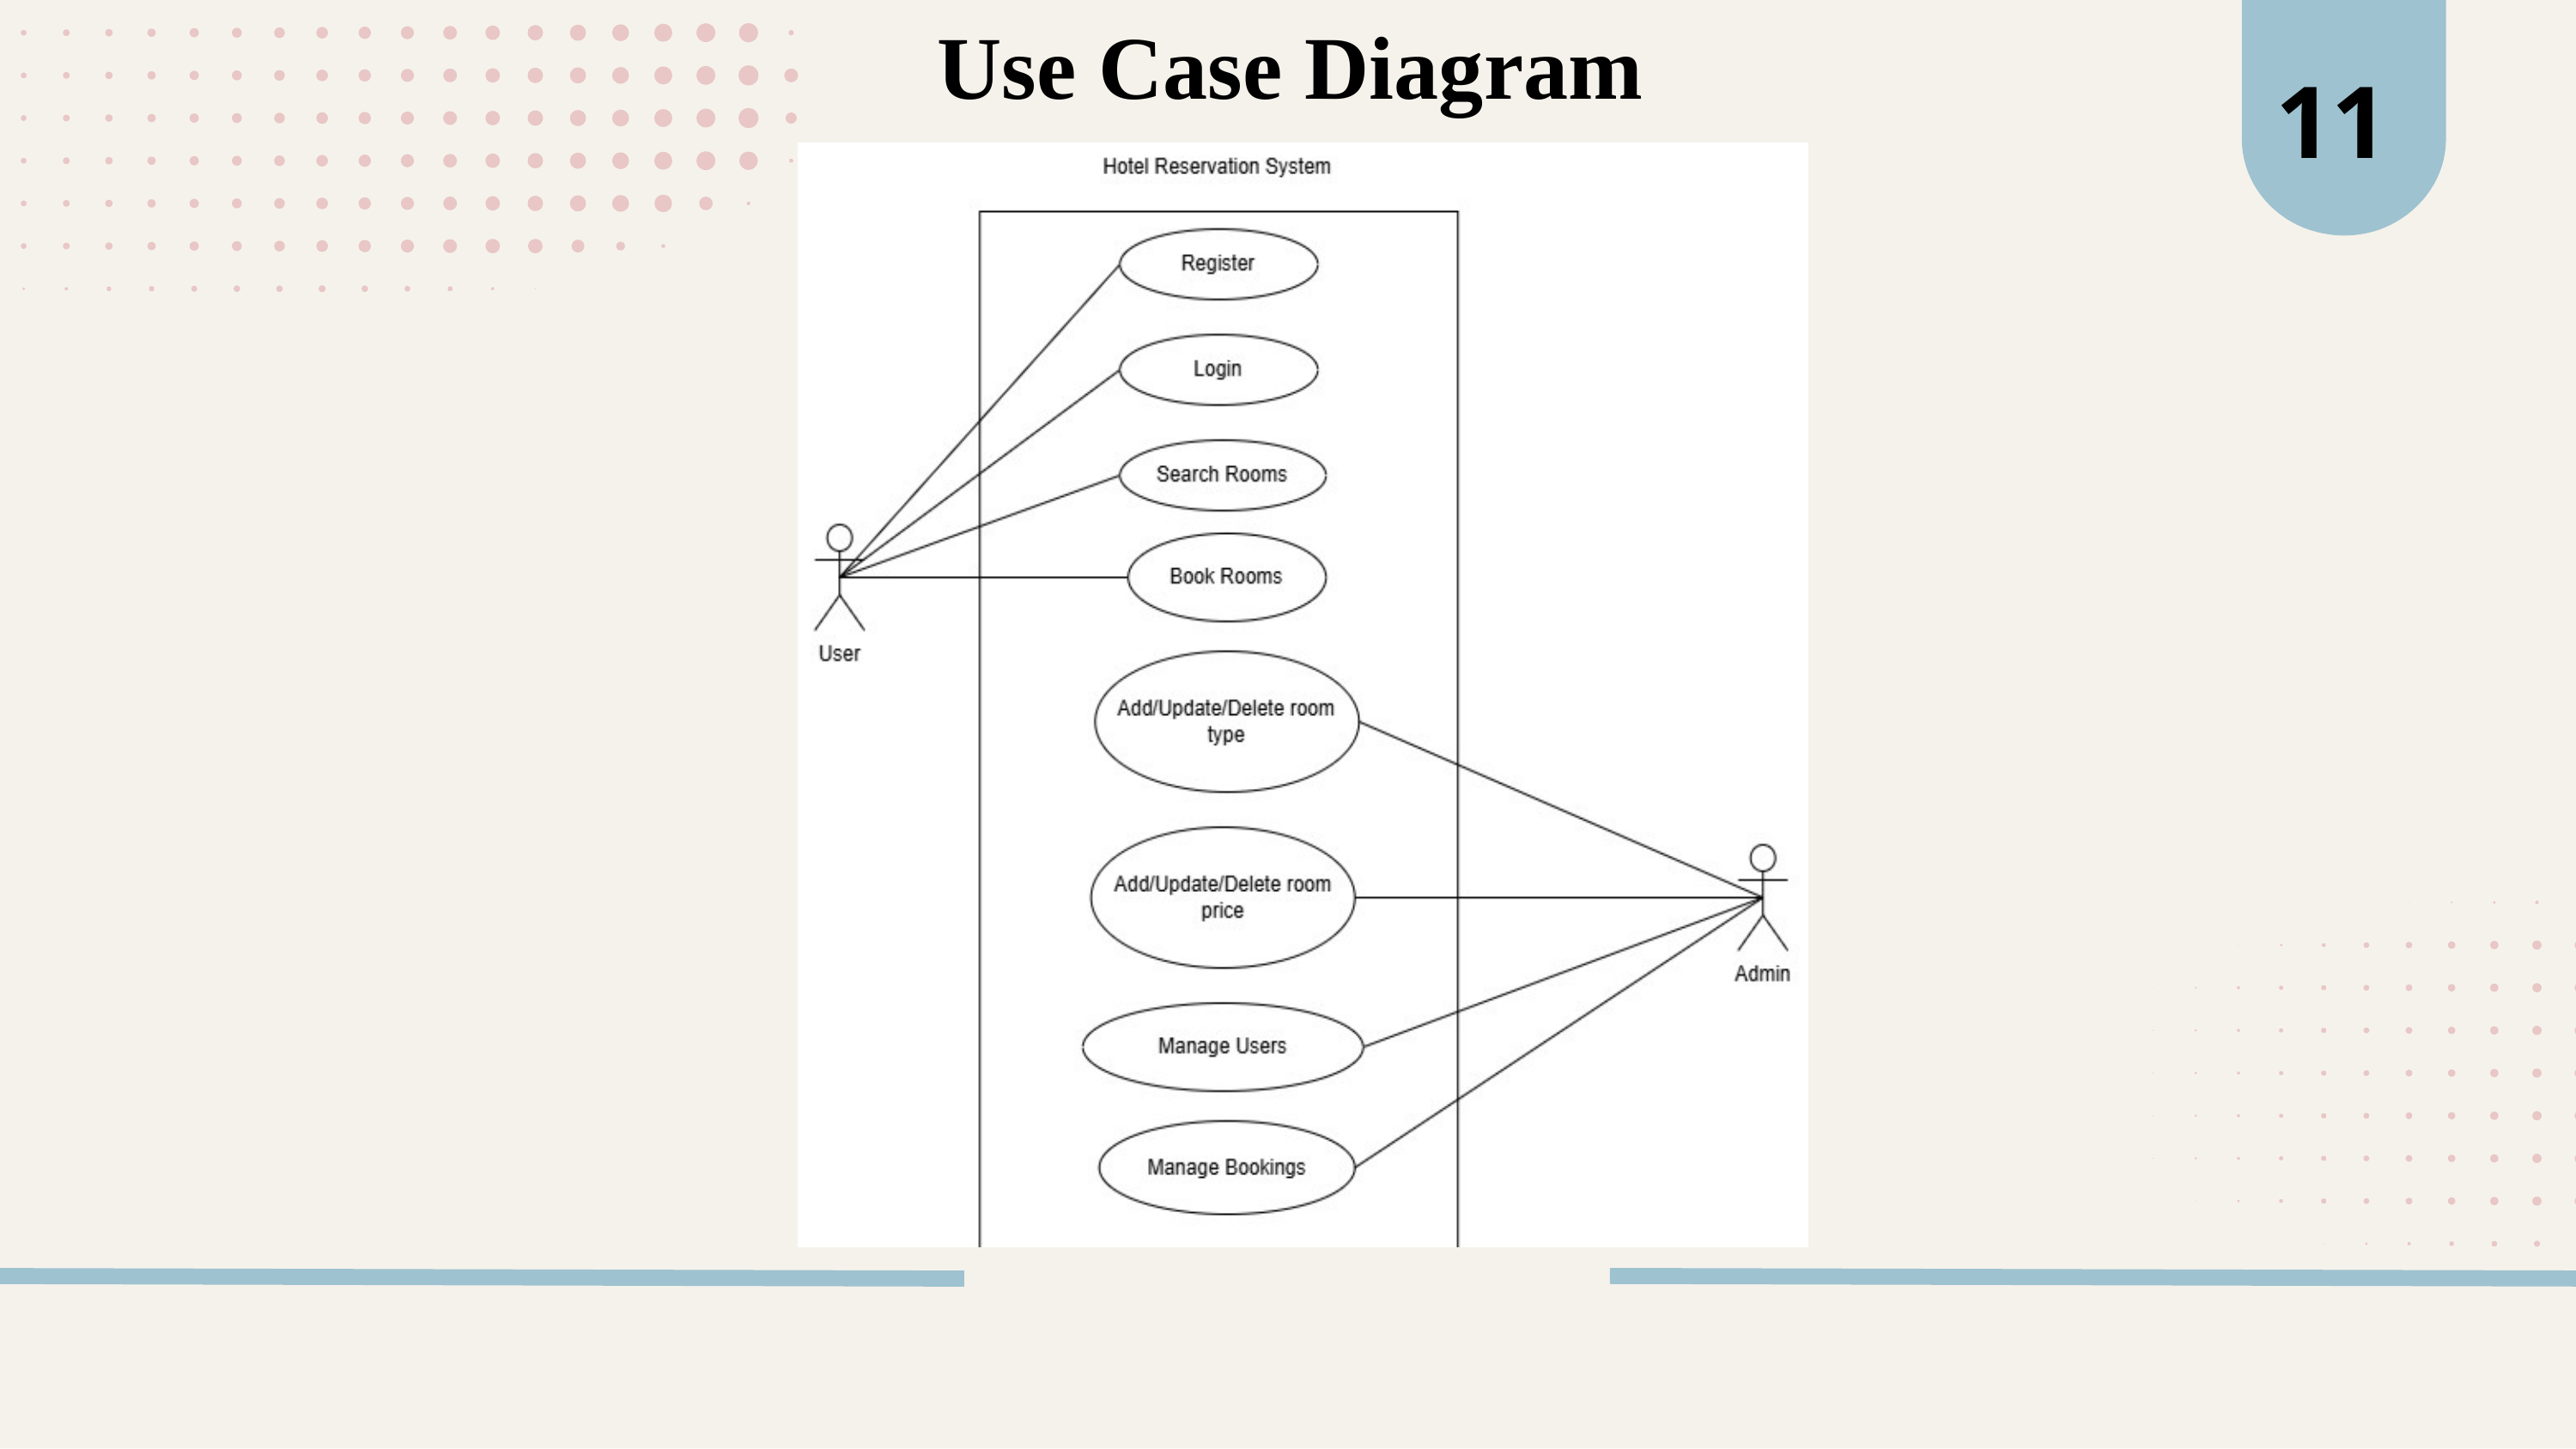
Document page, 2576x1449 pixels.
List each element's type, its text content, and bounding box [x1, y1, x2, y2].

text_box [319, 285, 326, 293]
text_box [443, 111, 458, 125]
text_box [2532, 1111, 2542, 1121]
text_box [443, 239, 458, 253]
text_box [2363, 1028, 2370, 1034]
text_box [21, 29, 27, 36]
text_box [2241, 0, 2446, 236]
text_box [232, 112, 242, 124]
text_box [189, 155, 199, 166]
text_box [527, 153, 544, 169]
text_box [2363, 1197, 2370, 1204]
text_box [2490, 1154, 2499, 1163]
text_box [105, 199, 113, 208]
text_box [234, 285, 240, 293]
text_box [63, 114, 70, 122]
text_box [2532, 940, 2542, 950]
text_box [232, 155, 242, 167]
text_box [527, 67, 544, 83]
text_box [2532, 1196, 2542, 1206]
text_box [404, 286, 410, 292]
text_box [485, 68, 501, 83]
text_box [316, 197, 328, 209]
text_box [2363, 1113, 2370, 1119]
text_box [21, 200, 27, 207]
text_box [527, 25, 544, 41]
text_box [2532, 1154, 2542, 1163]
text_box [232, 240, 242, 252]
text_box [63, 242, 70, 250]
text_box [274, 27, 285, 39]
text_box [400, 197, 415, 210]
text_box [63, 200, 70, 207]
text_box [2363, 1155, 2370, 1161]
text_box [316, 27, 328, 39]
text_box [105, 71, 113, 80]
text_box [2405, 1070, 2413, 1076]
text_box [274, 70, 285, 82]
text_box [571, 239, 585, 253]
text_box [2532, 1025, 2542, 1035]
text_box [611, 67, 629, 84]
text_box [696, 151, 716, 171]
text_box [739, 151, 758, 171]
text_box [105, 156, 113, 165]
text_box [2363, 985, 2370, 991]
text_box [400, 26, 415, 39]
text_box [274, 240, 285, 252]
text_box [653, 151, 672, 170]
text_box [361, 285, 368, 293]
text_box [189, 70, 199, 81]
text_box [21, 72, 27, 79]
text_box [2490, 941, 2499, 949]
text_box [21, 243, 27, 249]
text_box [2405, 1112, 2413, 1119]
text_box [63, 157, 70, 165]
text_box [696, 108, 716, 128]
text_box 11 [2274, 56, 2446, 179]
text_box [21, 157, 27, 164]
text_box [443, 26, 458, 40]
text_box [358, 155, 371, 167]
text_box [2405, 1027, 2413, 1034]
text_box [147, 113, 156, 123]
text_box [443, 154, 458, 168]
text_box [2532, 983, 2542, 993]
text_box [653, 109, 672, 127]
text_box [147, 70, 156, 80]
text_box [316, 239, 328, 252]
text_box [149, 286, 155, 292]
text_box [232, 70, 242, 81]
text_box [147, 28, 156, 37]
picture [798, 142, 1809, 1248]
text_box [485, 239, 501, 254]
text_box [2405, 1197, 2413, 1205]
text_box [611, 24, 629, 41]
text_box [2447, 984, 2456, 991]
text_box [2532, 1068, 2542, 1078]
text_box [653, 23, 672, 42]
text_box [400, 154, 415, 167]
text_box [738, 107, 759, 129]
text_box [2490, 1197, 2499, 1205]
text_box [696, 23, 716, 43]
text_box [569, 195, 586, 212]
text_box [147, 241, 156, 251]
text_box [2405, 942, 2413, 949]
text_box [276, 285, 283, 293]
text_box [2490, 1026, 2499, 1035]
text_box [358, 112, 371, 124]
text_box [2447, 941, 2456, 949]
text_box [2491, 1240, 2497, 1246]
text_box [569, 110, 586, 126]
text_box [147, 156, 156, 166]
text_box [232, 198, 242, 209]
text_box [358, 197, 371, 210]
text_box [232, 27, 242, 38]
text_box [2490, 983, 2499, 992]
text_box [358, 69, 371, 82]
text_box [358, 26, 371, 39]
text_box [653, 66, 672, 85]
text_box [2490, 1111, 2499, 1120]
text_box [21, 115, 27, 121]
text_box [443, 68, 458, 82]
text_box [105, 28, 113, 37]
text_box [527, 110, 544, 126]
text_box [2447, 1155, 2456, 1162]
text_box [189, 113, 199, 123]
text_box [527, 196, 544, 211]
text_box [316, 70, 328, 82]
text_box [443, 196, 458, 210]
text_box [63, 71, 70, 79]
text_box [738, 22, 758, 43]
text_box [654, 194, 672, 213]
text_box [2405, 1155, 2413, 1162]
text_box [611, 109, 629, 127]
text_box [485, 25, 501, 40]
text_box [147, 199, 156, 208]
text_box [611, 152, 629, 170]
text_box [784, 68, 799, 82]
text_box [2363, 943, 2369, 948]
text_box [189, 27, 199, 38]
text_box [696, 65, 716, 85]
text_box [274, 155, 285, 167]
text_box [785, 112, 797, 124]
text_box [2363, 1070, 2370, 1076]
text_box [485, 196, 501, 211]
text_box [316, 155, 328, 167]
text_box [400, 239, 415, 253]
text_box [358, 239, 371, 252]
text_box [485, 153, 501, 168]
text_box [2321, 985, 2326, 991]
text_box [788, 30, 794, 36]
text_box [2321, 1028, 2326, 1034]
text_box [189, 198, 199, 209]
text_box [191, 285, 197, 292]
text_box [316, 112, 328, 124]
text_box [699, 197, 713, 210]
text_box [189, 241, 199, 252]
text_box [400, 111, 415, 125]
title Use Case Diagram [935, 7, 1664, 141]
text_box [274, 197, 285, 209]
text_box [569, 24, 586, 41]
text_box [485, 111, 501, 125]
text_box [2447, 1069, 2456, 1077]
text_box [105, 114, 113, 122]
text_box [528, 239, 543, 254]
text_box [2490, 1069, 2499, 1077]
text_box [738, 65, 759, 86]
text_box [616, 241, 625, 251]
text_box [2321, 1155, 2326, 1161]
text_box [2534, 1240, 2540, 1247]
text_box [569, 67, 586, 84]
text_box [2405, 984, 2413, 991]
text_box [611, 195, 629, 212]
text_box [63, 29, 70, 36]
text_box [569, 152, 586, 169]
text_box [274, 112, 285, 124]
text_box [2447, 1112, 2456, 1120]
text_box [2447, 1027, 2456, 1034]
text_box [400, 69, 415, 82]
text_box [105, 242, 113, 250]
text_box [2447, 1197, 2456, 1205]
